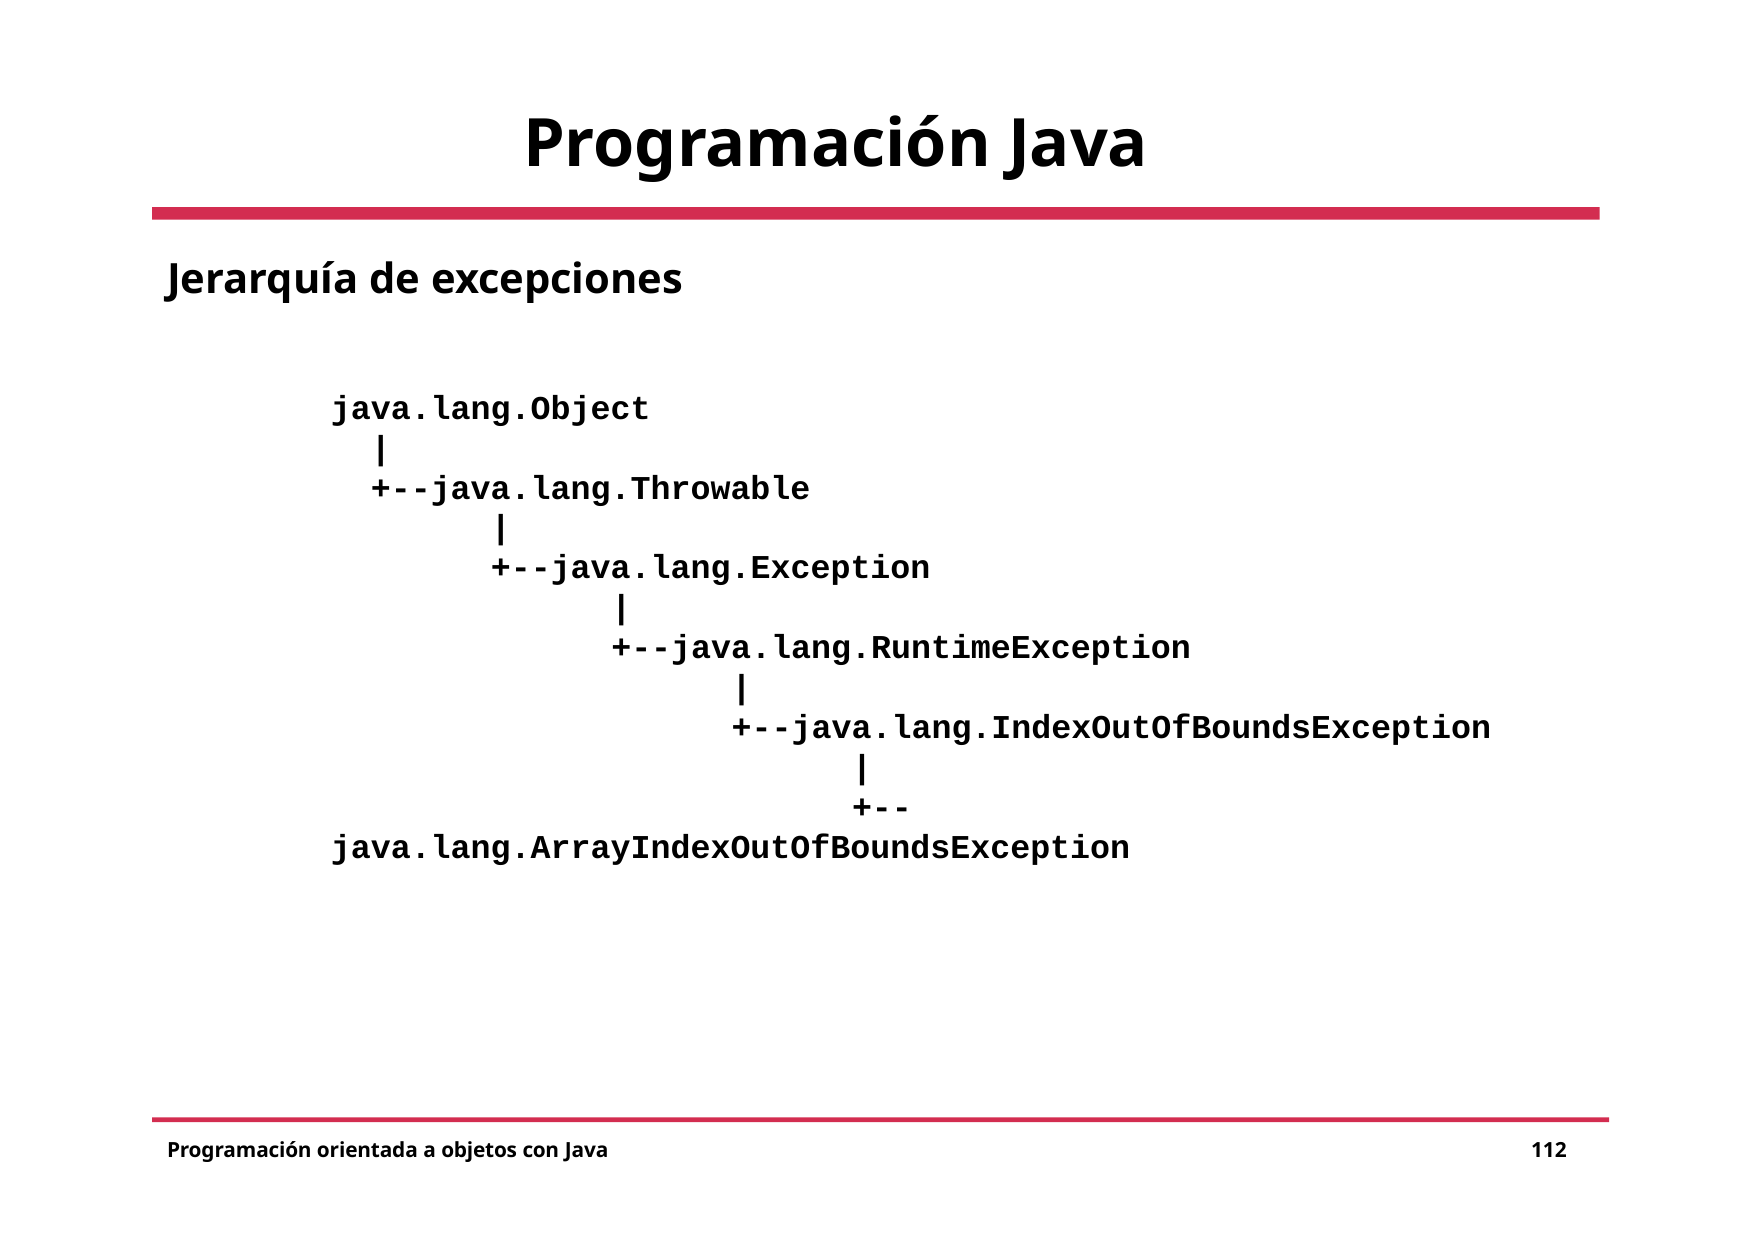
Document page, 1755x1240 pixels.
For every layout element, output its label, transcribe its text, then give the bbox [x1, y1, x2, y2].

title Programación Java [514, 97, 1240, 249]
slide_number 112 [1524, 1134, 1583, 1240]
text_box Jerarquía de excepciones java.lang.Object | +--java.lang.Throwable | +--java.lang.Exception | +--java.lang.RuntimeException | +--java.lang.IndexOutOfBoundsException | +-- java.lang.ArrayIndexOutOfBoundsException [165, 249, 1496, 865]
footer Programación orientada a objetos con Java [165, 1134, 675, 1240]
